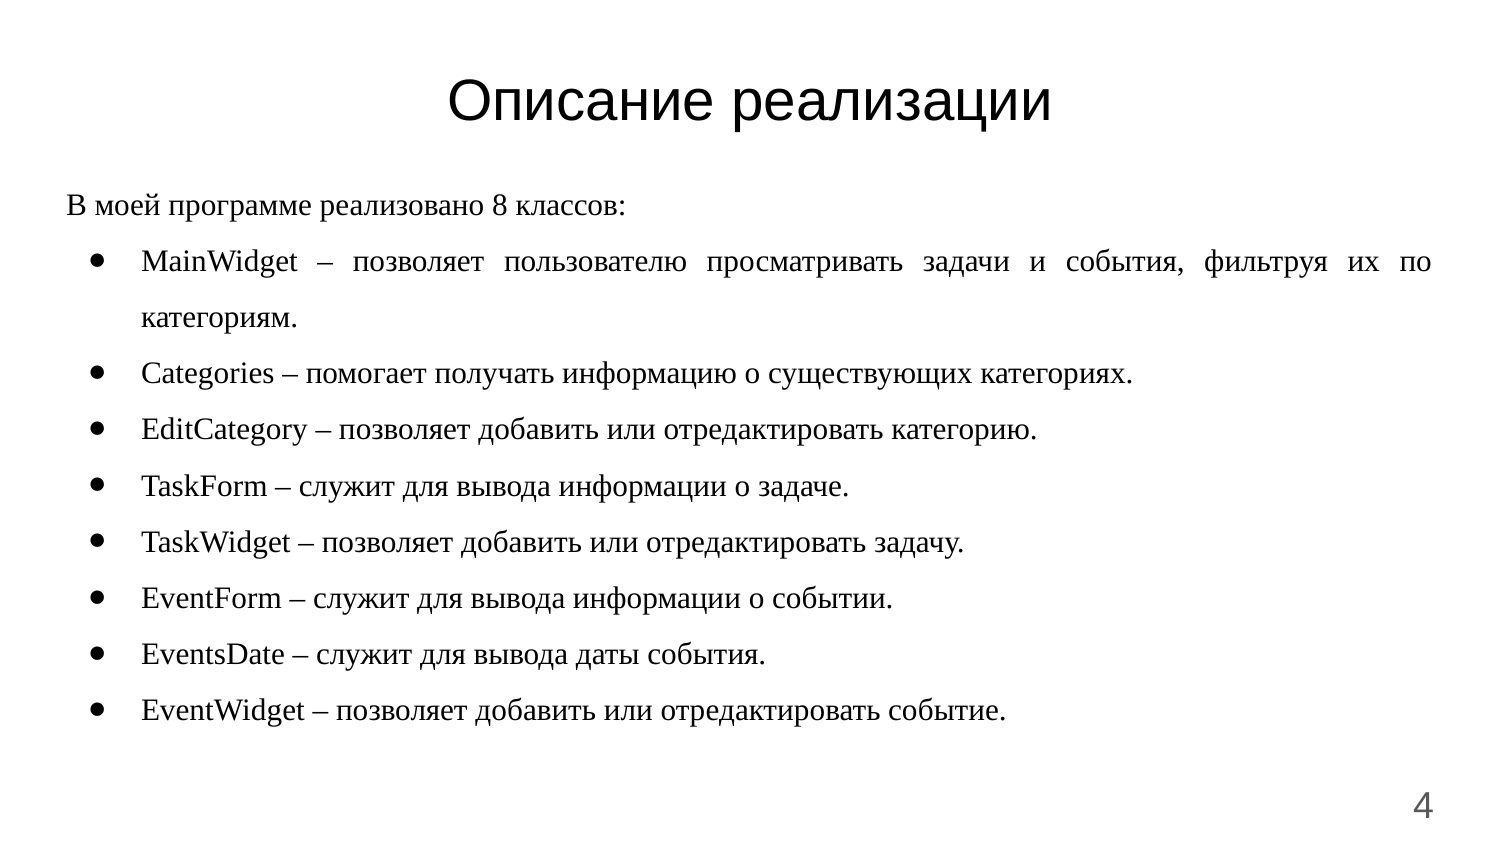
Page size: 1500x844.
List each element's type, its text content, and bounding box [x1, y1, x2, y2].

title Описание реализации [51, 32, 1449, 161]
subtitle В моей программе реализовано 8 классов: MainWidget – позволяет пользователю просматривать задачи и события, фильтруя их по категориям. Categories – помогает получать информацию о существующих категориях. EditCategory – позволяет добавить или отредактировать категорию. TaskForm – служит для вывода информации о задаче. TaskWidget – позволяет добавить или отредактировать задачу. EventForm – служит для вывода информации о событии. EventsDate – служит для вывода даты события. EventWidget – позволяет добавить или отредактировать событие. [51, 161, 1449, 750]
text_box 4 [1215, 788, 1449, 818]
